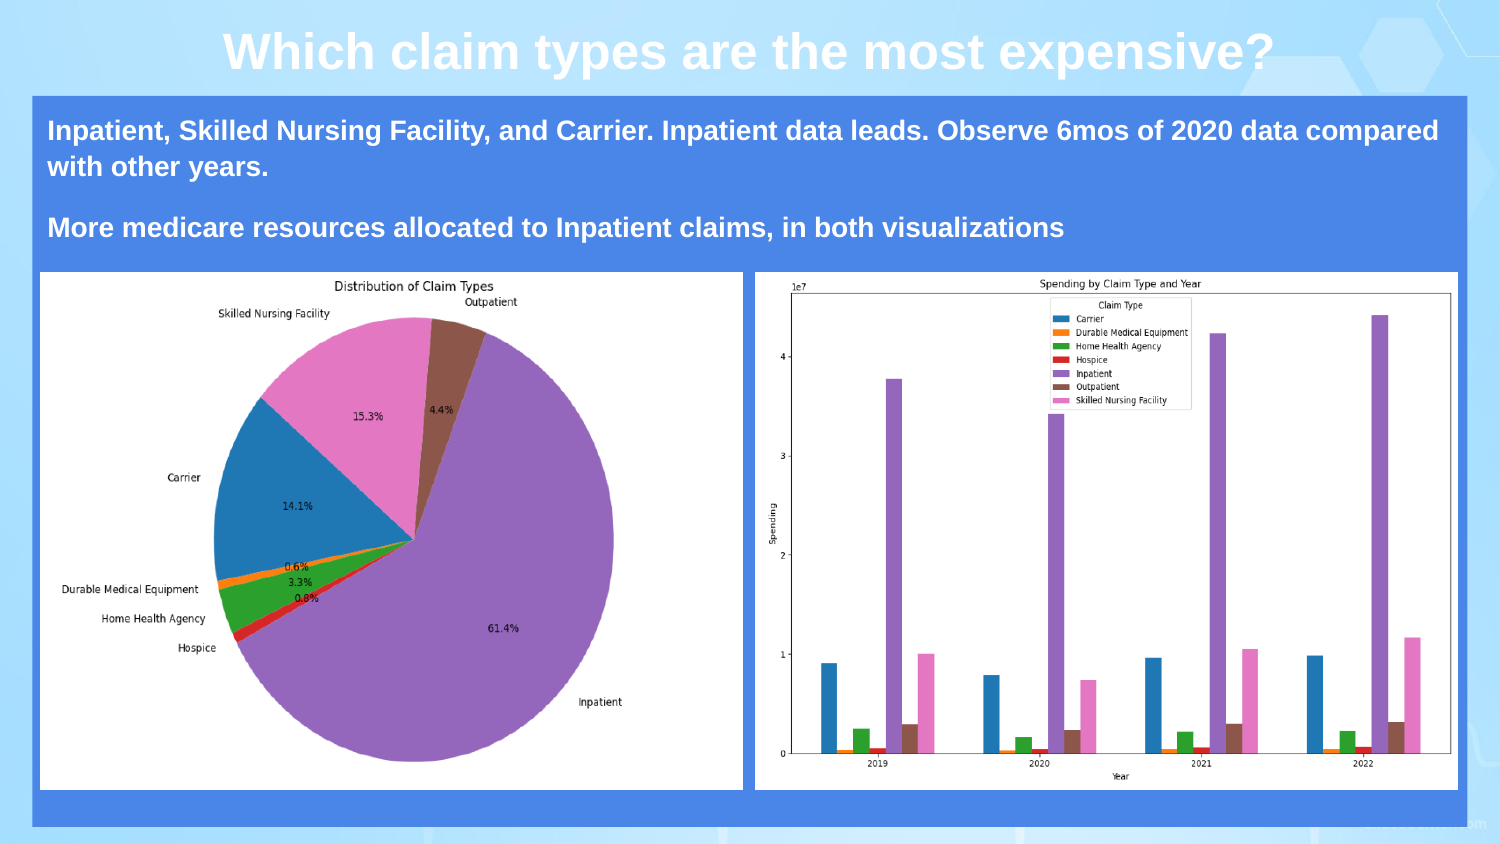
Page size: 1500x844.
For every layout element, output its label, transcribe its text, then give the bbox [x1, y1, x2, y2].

list Inpatient, Skilled Nursing Facility, and Carrier. Inpatient data leads. Observe 6mos of 2020 data compared with other years. More medicare resources allocated to Inpatient claims, in both visualizations [32, 95, 1468, 827]
picture [40, 272, 743, 790]
picture [0, 0, 1500, 844]
title Which claim types are the most expensive? [51, 0, 1449, 95]
picture [755, 272, 1458, 790]
